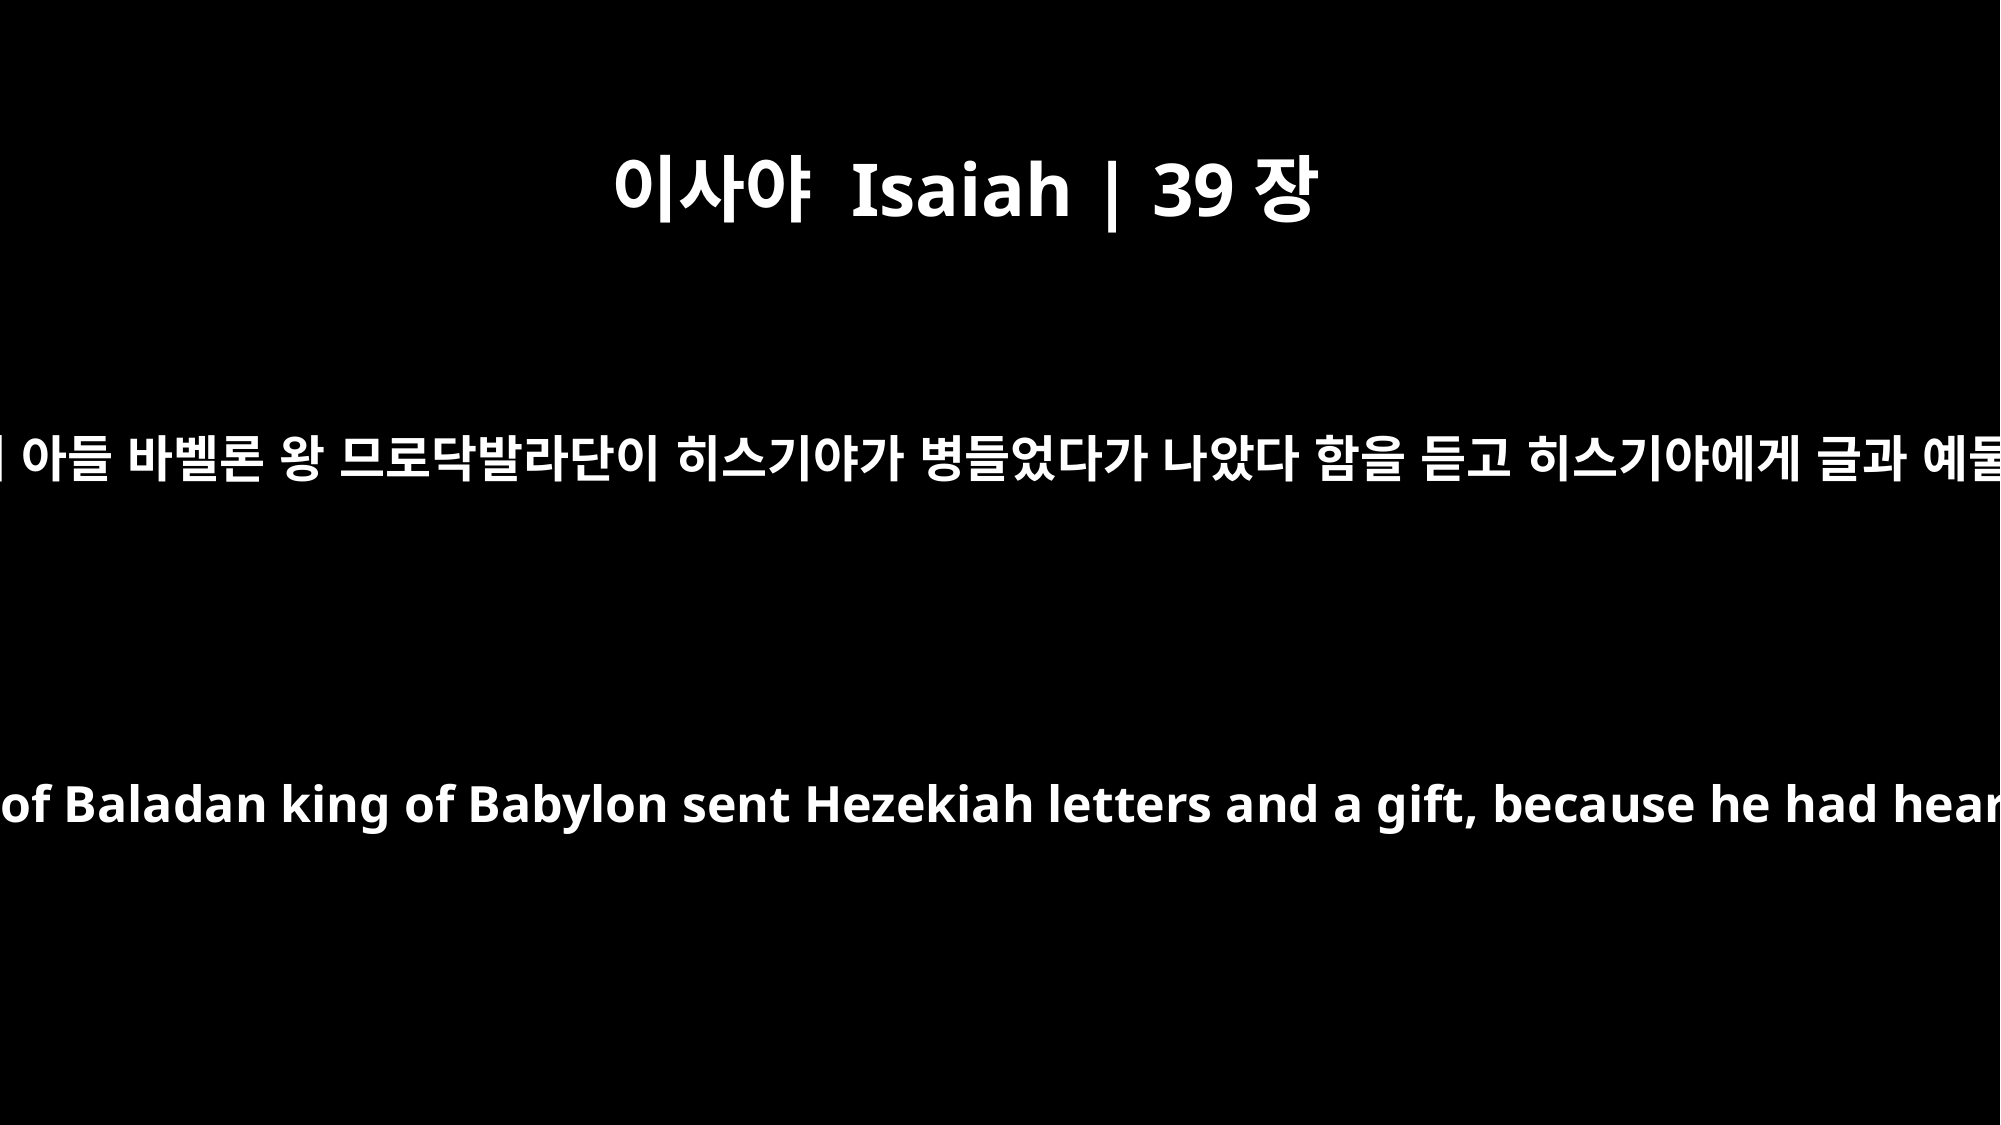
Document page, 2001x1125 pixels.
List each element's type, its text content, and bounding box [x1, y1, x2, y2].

text_box 1 그 때에 발라단의 아들 바벨론 왕 므로닥발라단이 히스기야가 병들었다가 나았다 함을 듣고 히스기야에게 글과 예물을 보낸지라 [0, 359, 2000, 495]
text_box At that time Merodach-Baladan son of Baladan king of Babylon sent Hezekiah letters and a gift, because he had heard of his illness and recovery. [0, 764, 2000, 840]
text_box 이사야 Isaiah | 39장 [596, 136, 1336, 239]
